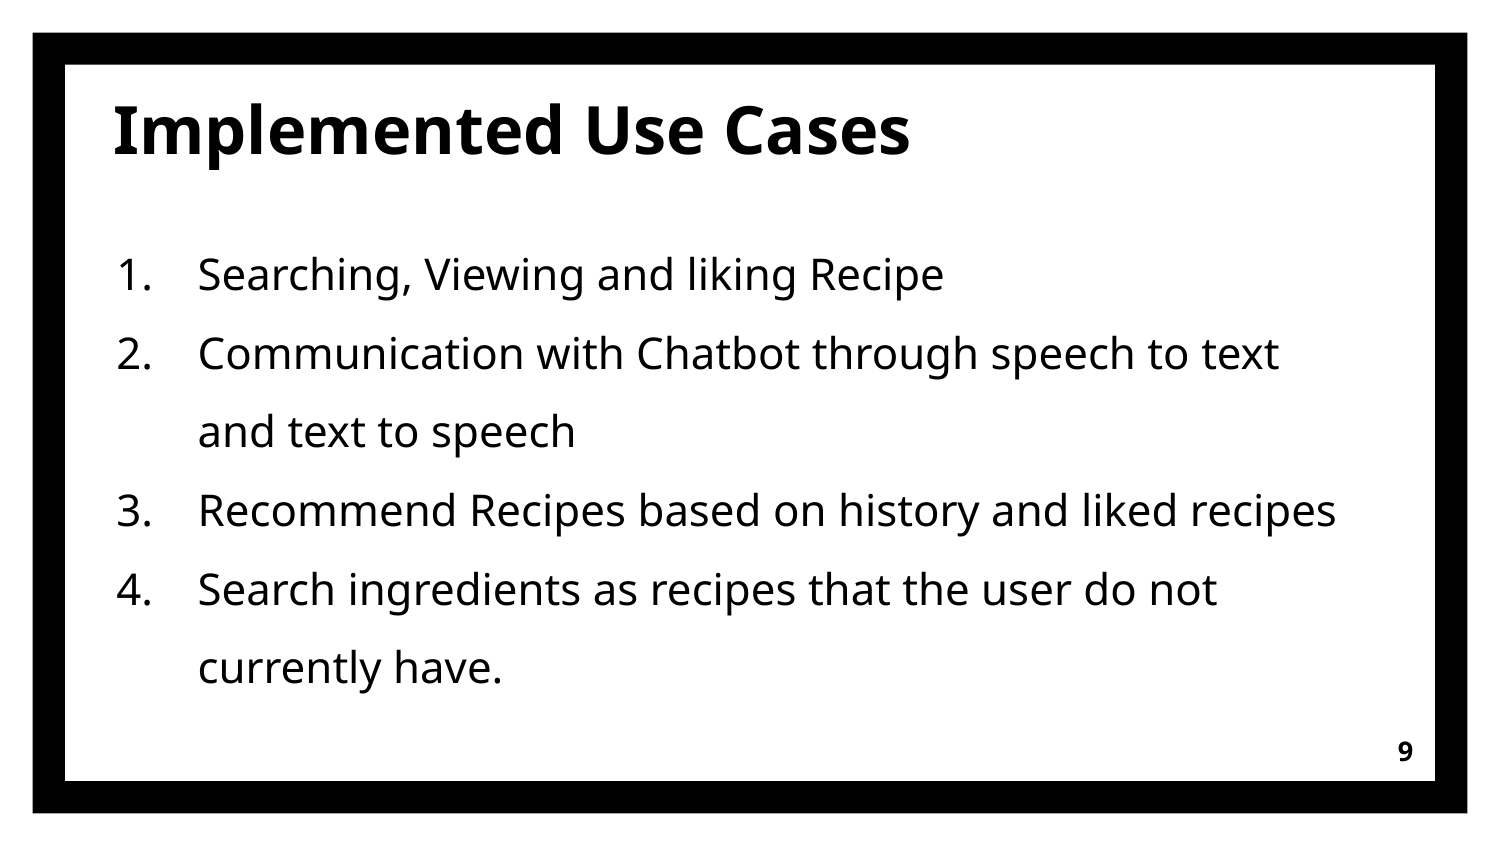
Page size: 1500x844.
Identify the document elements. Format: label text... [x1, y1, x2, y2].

slide_number ‹#› [1338, 720, 1429, 786]
text_box Implemented Use Cases Searching, Viewing and liking Recipe Communication with Chatbot through speech to text and text to speech Recommend Recipes based on history and liked recipes Search ingredients as recipes that the user do not currently have. [98, 80, 1382, 692]
